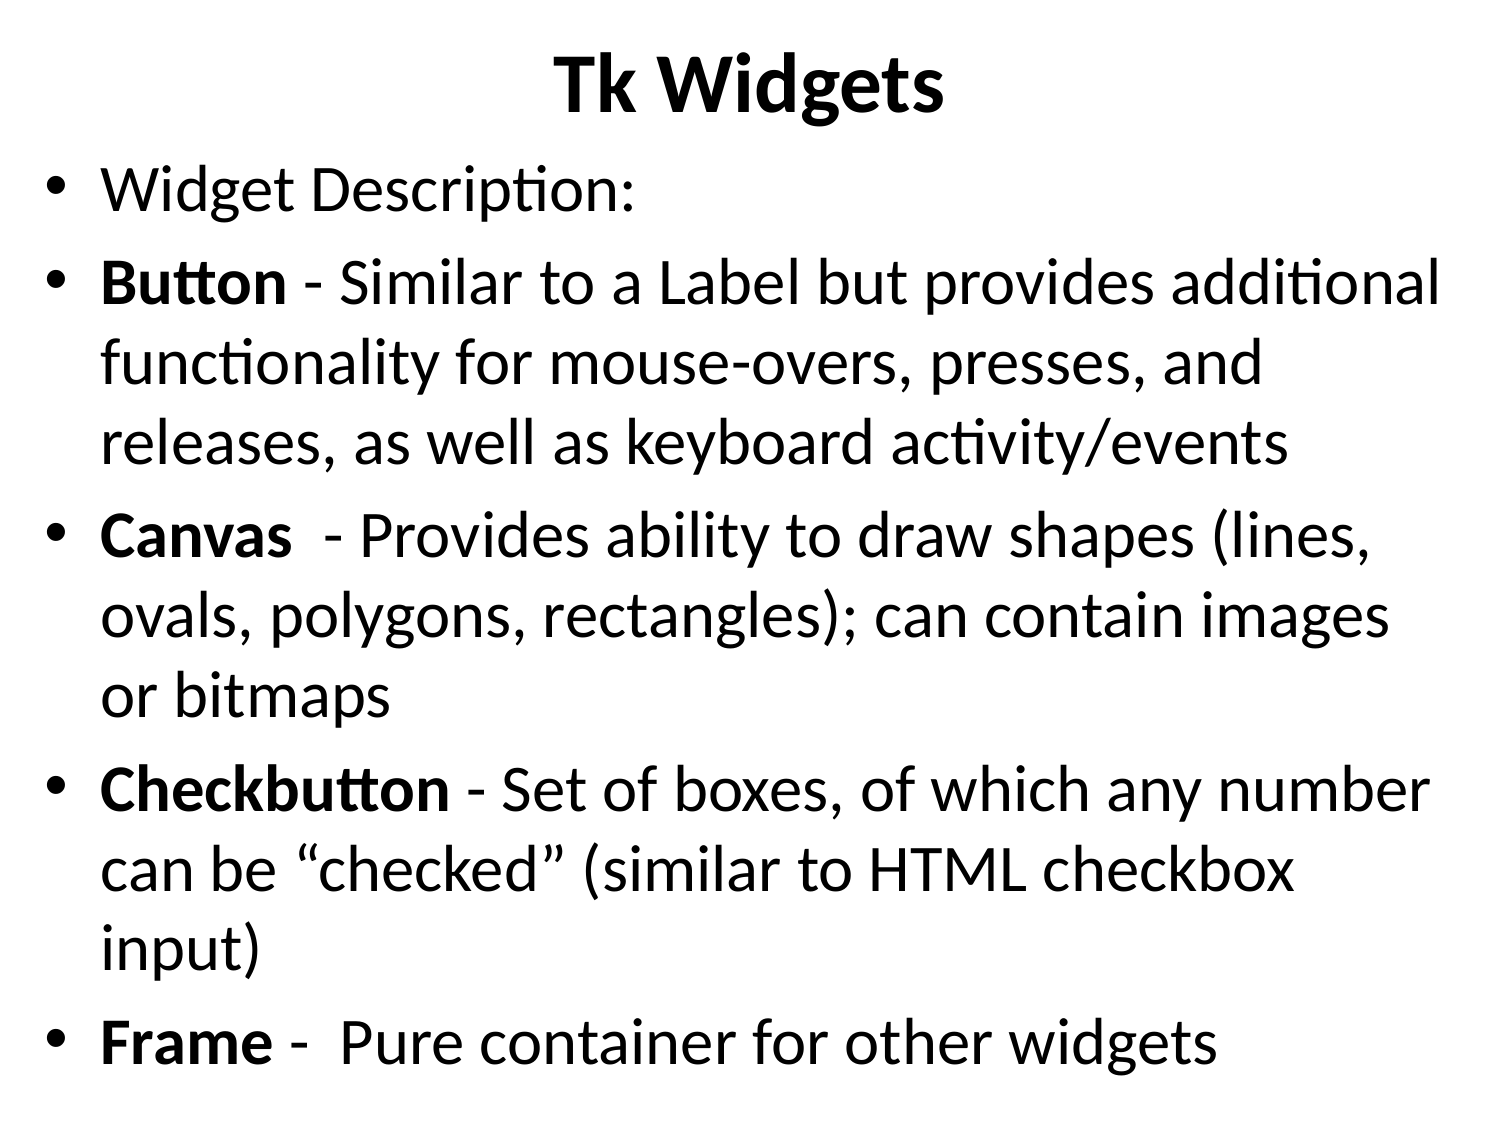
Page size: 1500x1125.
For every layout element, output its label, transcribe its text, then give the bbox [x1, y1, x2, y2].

text_box Widget Description: Button - Similar to a Label but provides additional functionality for mouse-overs, presses, and releases, as well as keyboard activity/events Canvas - Provides ability to draw shapes (lines, ovals, polygons, rectangles); can contain images or bitmaps Checkbutton - Set of boxes, of which any number can be “checked” (similar to HTML checkbox input) Frame - Pure container for other widgets [29, 137, 1471, 1094]
text_box Tk Widgets [74, 19, 1425, 137]
